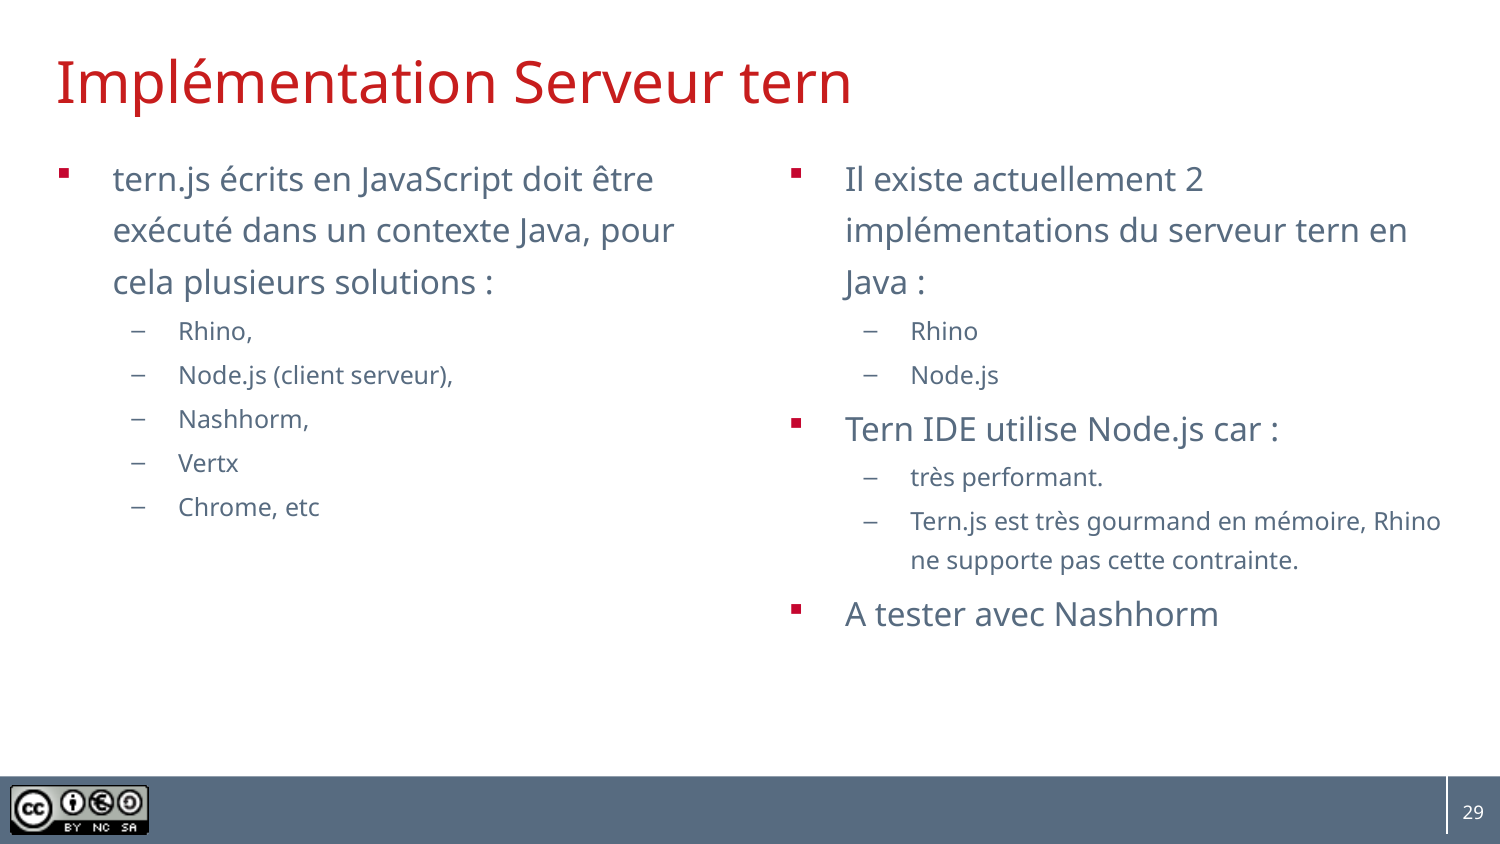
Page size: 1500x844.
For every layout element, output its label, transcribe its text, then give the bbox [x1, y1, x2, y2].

slide_number 29 [1440, 791, 1500, 837]
picture [10, 785, 149, 835]
title Implémentation Serveur tern [41, 33, 1459, 127]
list tern.js écrits en JavaScript doit être exécuté dans un contexte Java, pour cela plusieurs solutions : Rhino, Node.js (client serveur), Nashhorm, Vertx Chrome, etc [41, 138, 738, 754]
list Il existe actuellement 2 implémentations du serveur tern en Java : Rhino Node.js Tern IDE utilise Node.js car : très performant. Tern.js est très gourmand en mémoire, Rhino ne supporte pas cette contrainte. A tester avec Nashhorm [773, 138, 1459, 754]
